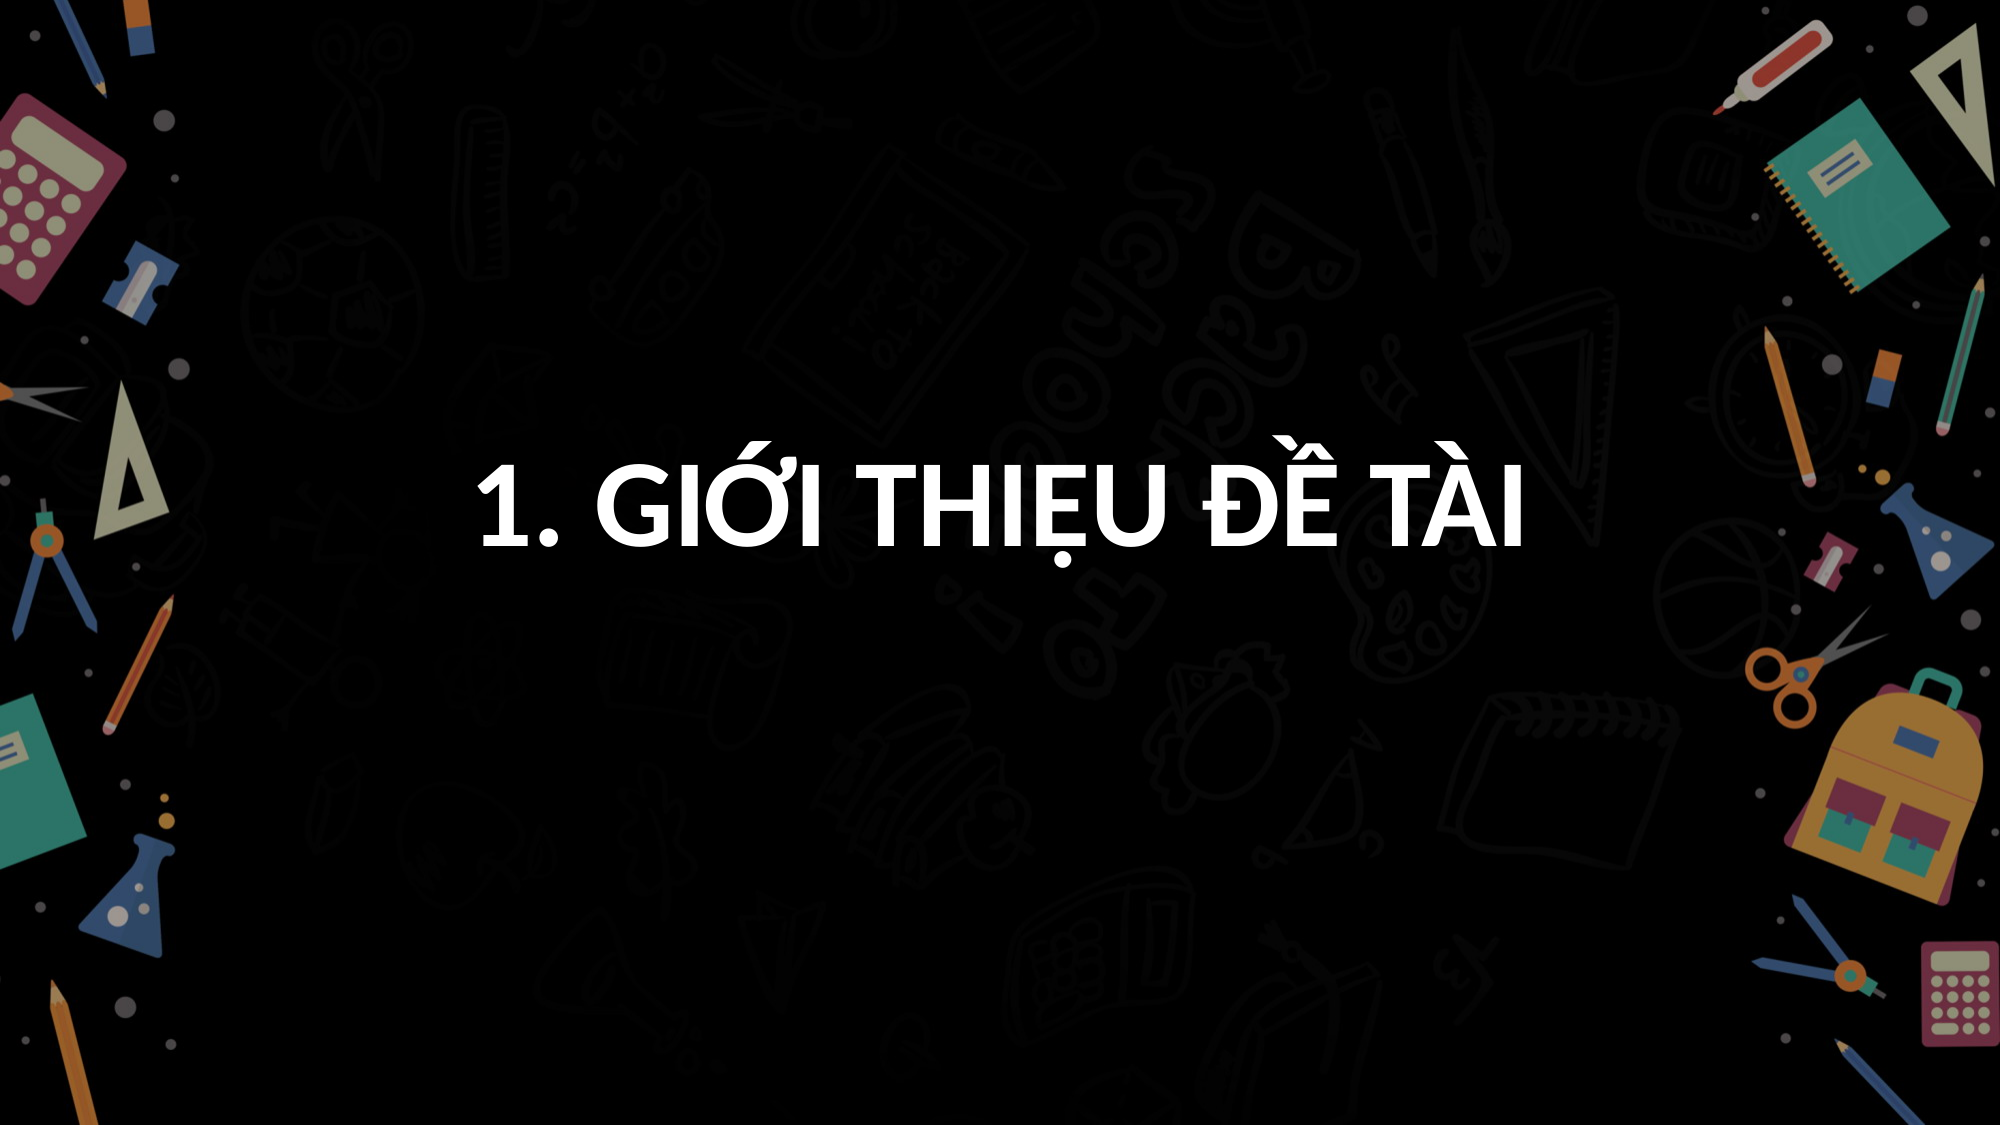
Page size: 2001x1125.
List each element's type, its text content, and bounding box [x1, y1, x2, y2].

text_box 1. GIỚI THIỆU ĐỀ TÀI [0, 414, 2000, 580]
picture [0, 580, 2000, 1125]
picture [0, 0, 2000, 414]
